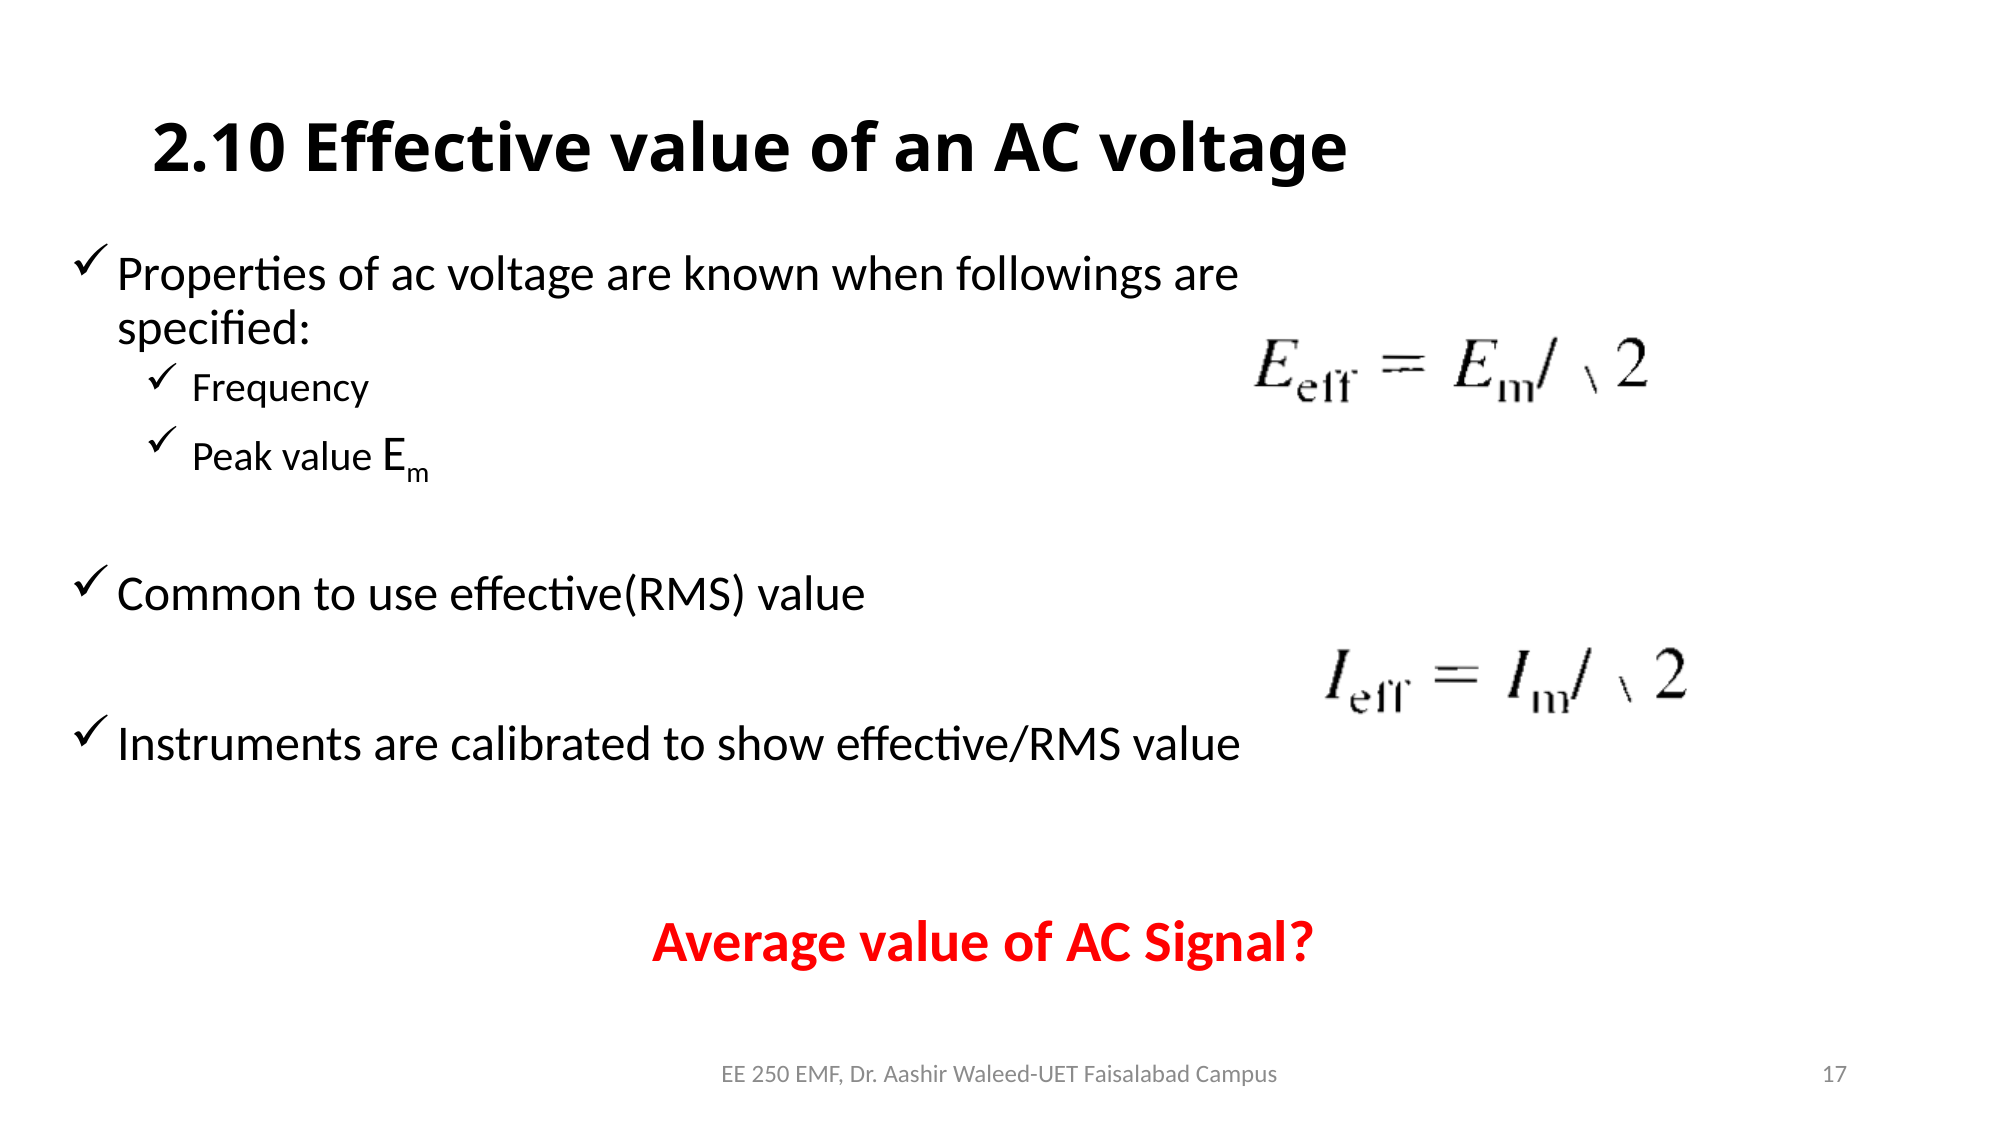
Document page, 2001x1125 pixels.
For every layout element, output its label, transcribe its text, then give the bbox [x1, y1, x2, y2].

text_box Average value of AC Signal? [637, 895, 1331, 981]
title 2.10 Effective value of an AC voltage [137, 75, 1381, 194]
picture [1289, 596, 1724, 751]
footer EE 250 EMF, Dr. Aashir Waleed-UET Faisalabad Campus [662, 1042, 1338, 1103]
picture [1224, 300, 1707, 436]
slide_number 17 [1412, 1042, 1863, 1103]
list Properties of ac voltage are known when followings are specified: Frequency Peak value Em Common to use effective(RMS) value Instruments are calibrated to show effective/RMS value [55, 239, 1290, 857]
